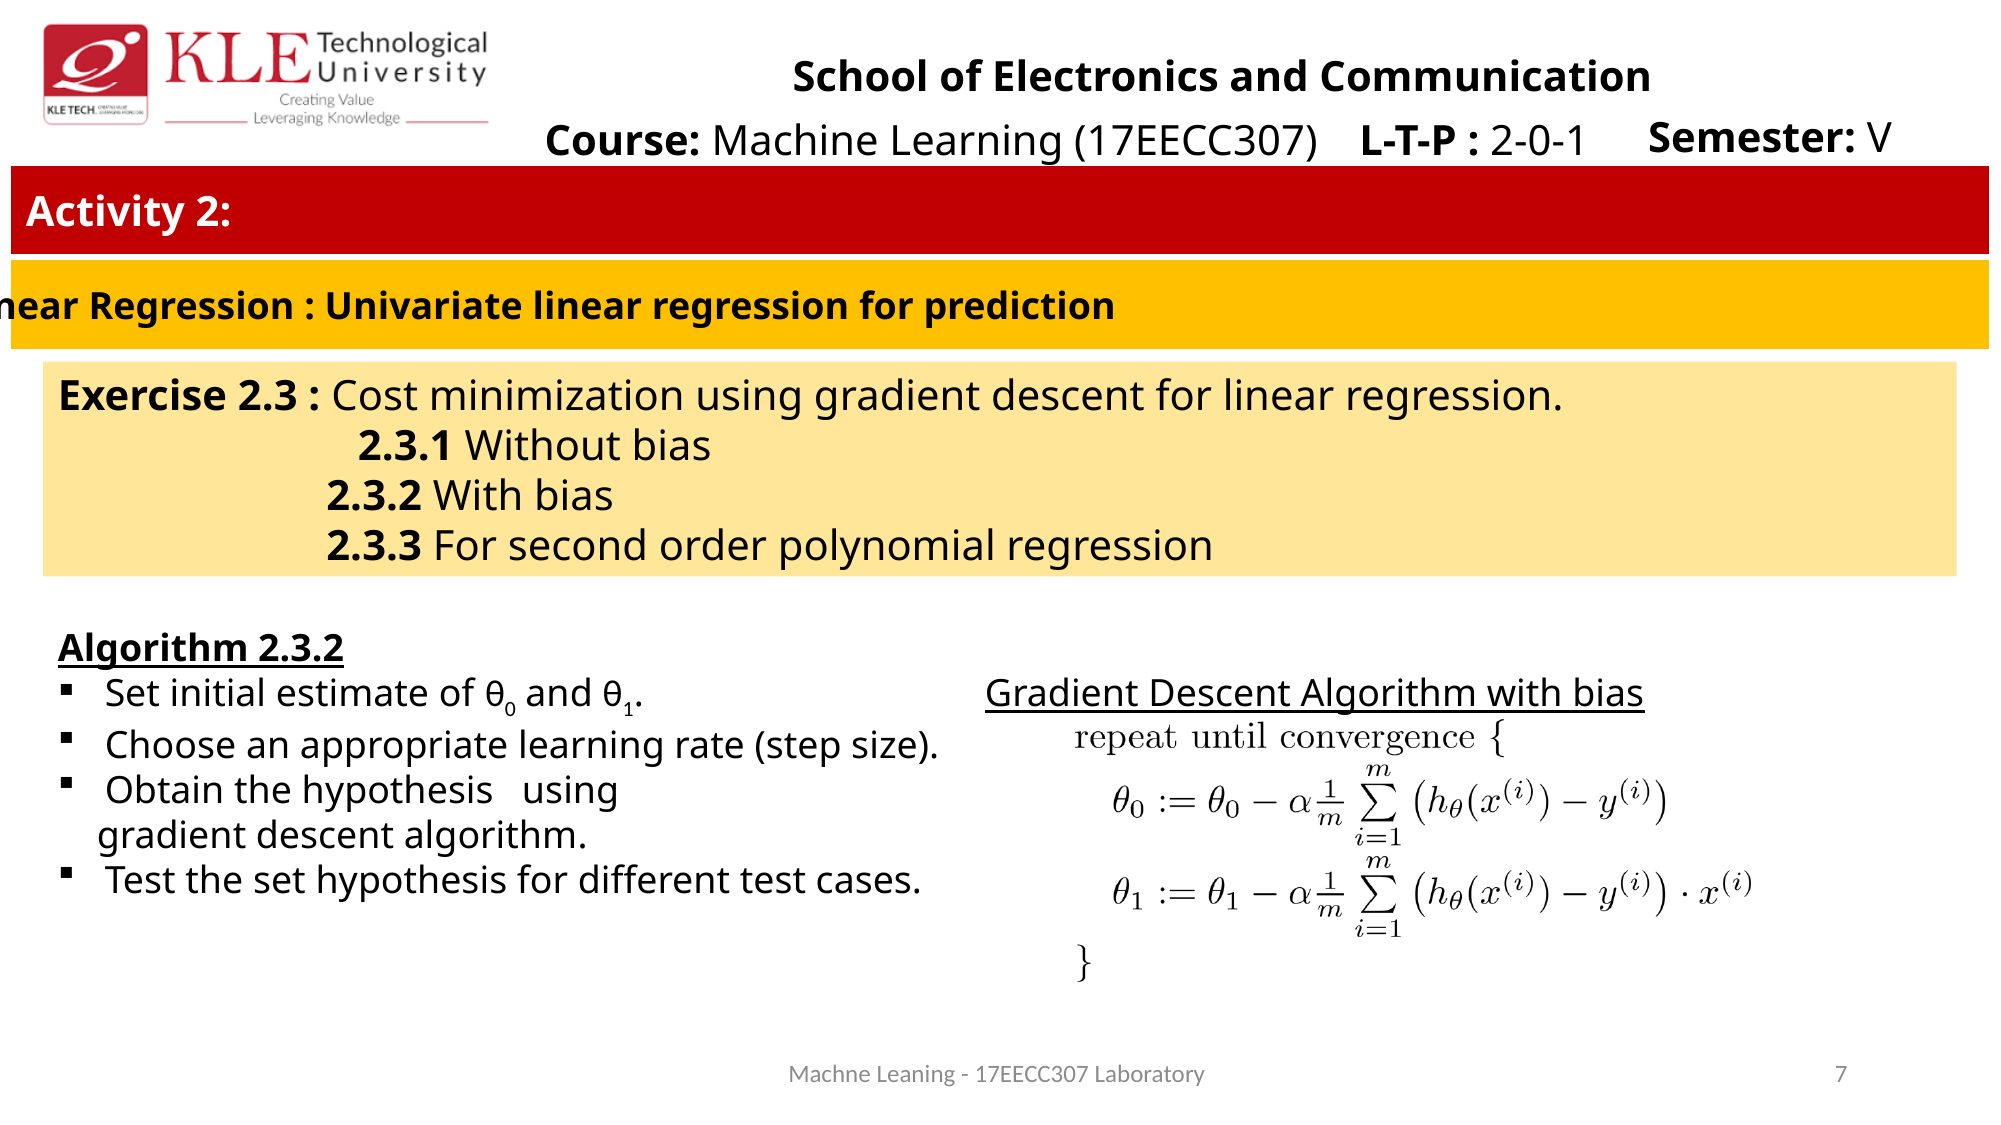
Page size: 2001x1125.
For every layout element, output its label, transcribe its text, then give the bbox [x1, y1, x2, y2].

text_box L-T-P : 2-0-1 [1344, 106, 1605, 171]
slide_number 7 [1412, 1042, 1863, 1103]
text_box Exercise 2.3 : Cost minimization using gradient descent for linear regression. 2.3.1 Without bias 2.3.2 With bias 2.3.3 For second order polynomial regression [43, 361, 1957, 577]
text_box Activity 2: [11, 166, 1989, 254]
text_box Course: Machine Learning (17EECC307) [529, 105, 1333, 171]
text_box Linear Regression : Univariate linear regression for prediction [0, 274, 1142, 334]
text_box Semester: V [1633, 103, 1918, 169]
picture [1075, 719, 1751, 982]
text_box [11, 260, 1989, 349]
footer Machne Leaning - 17EECC307 Laboratory [662, 1042, 1338, 1103]
text_box School of Electronics and Communication [777, 42, 1668, 108]
picture [43, 19, 492, 127]
